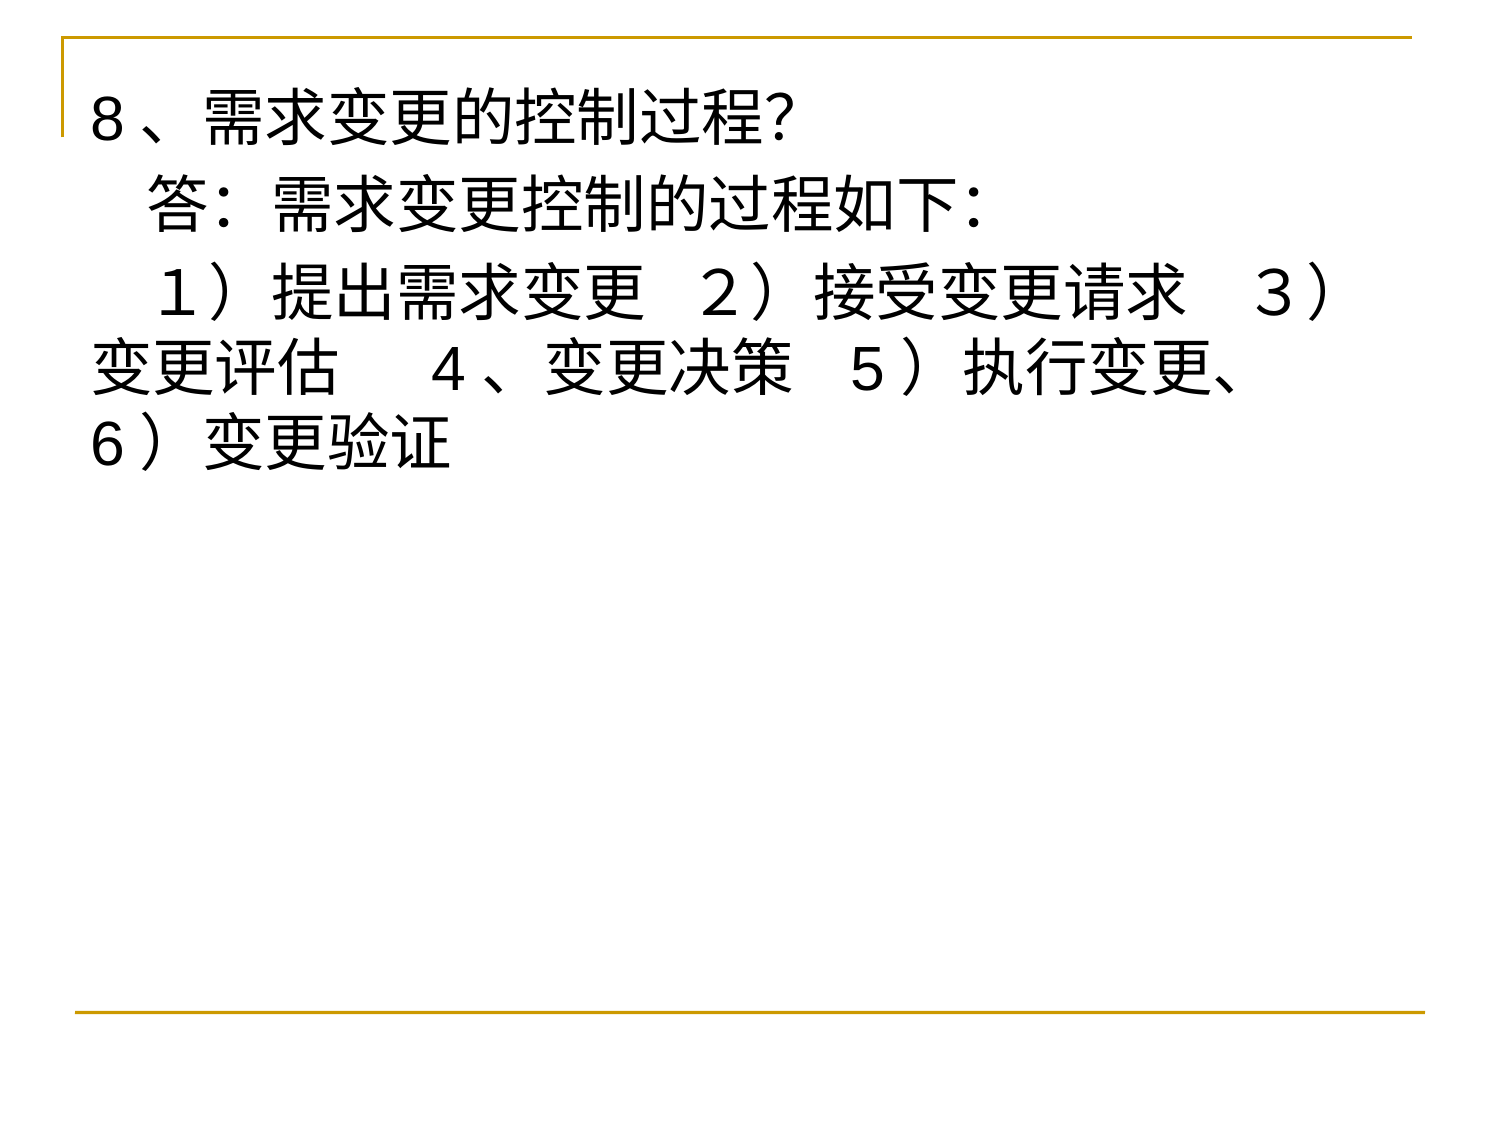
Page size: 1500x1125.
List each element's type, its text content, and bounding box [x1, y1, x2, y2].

list 8、需求变更的控制过程？ 答：需求变更控制的过程如下： １）提出需求变更 ２）接受变更请求 ３）变更评估 4、变更决策 5）执行变更、 6）变更验证 [74, 70, 1426, 1079]
